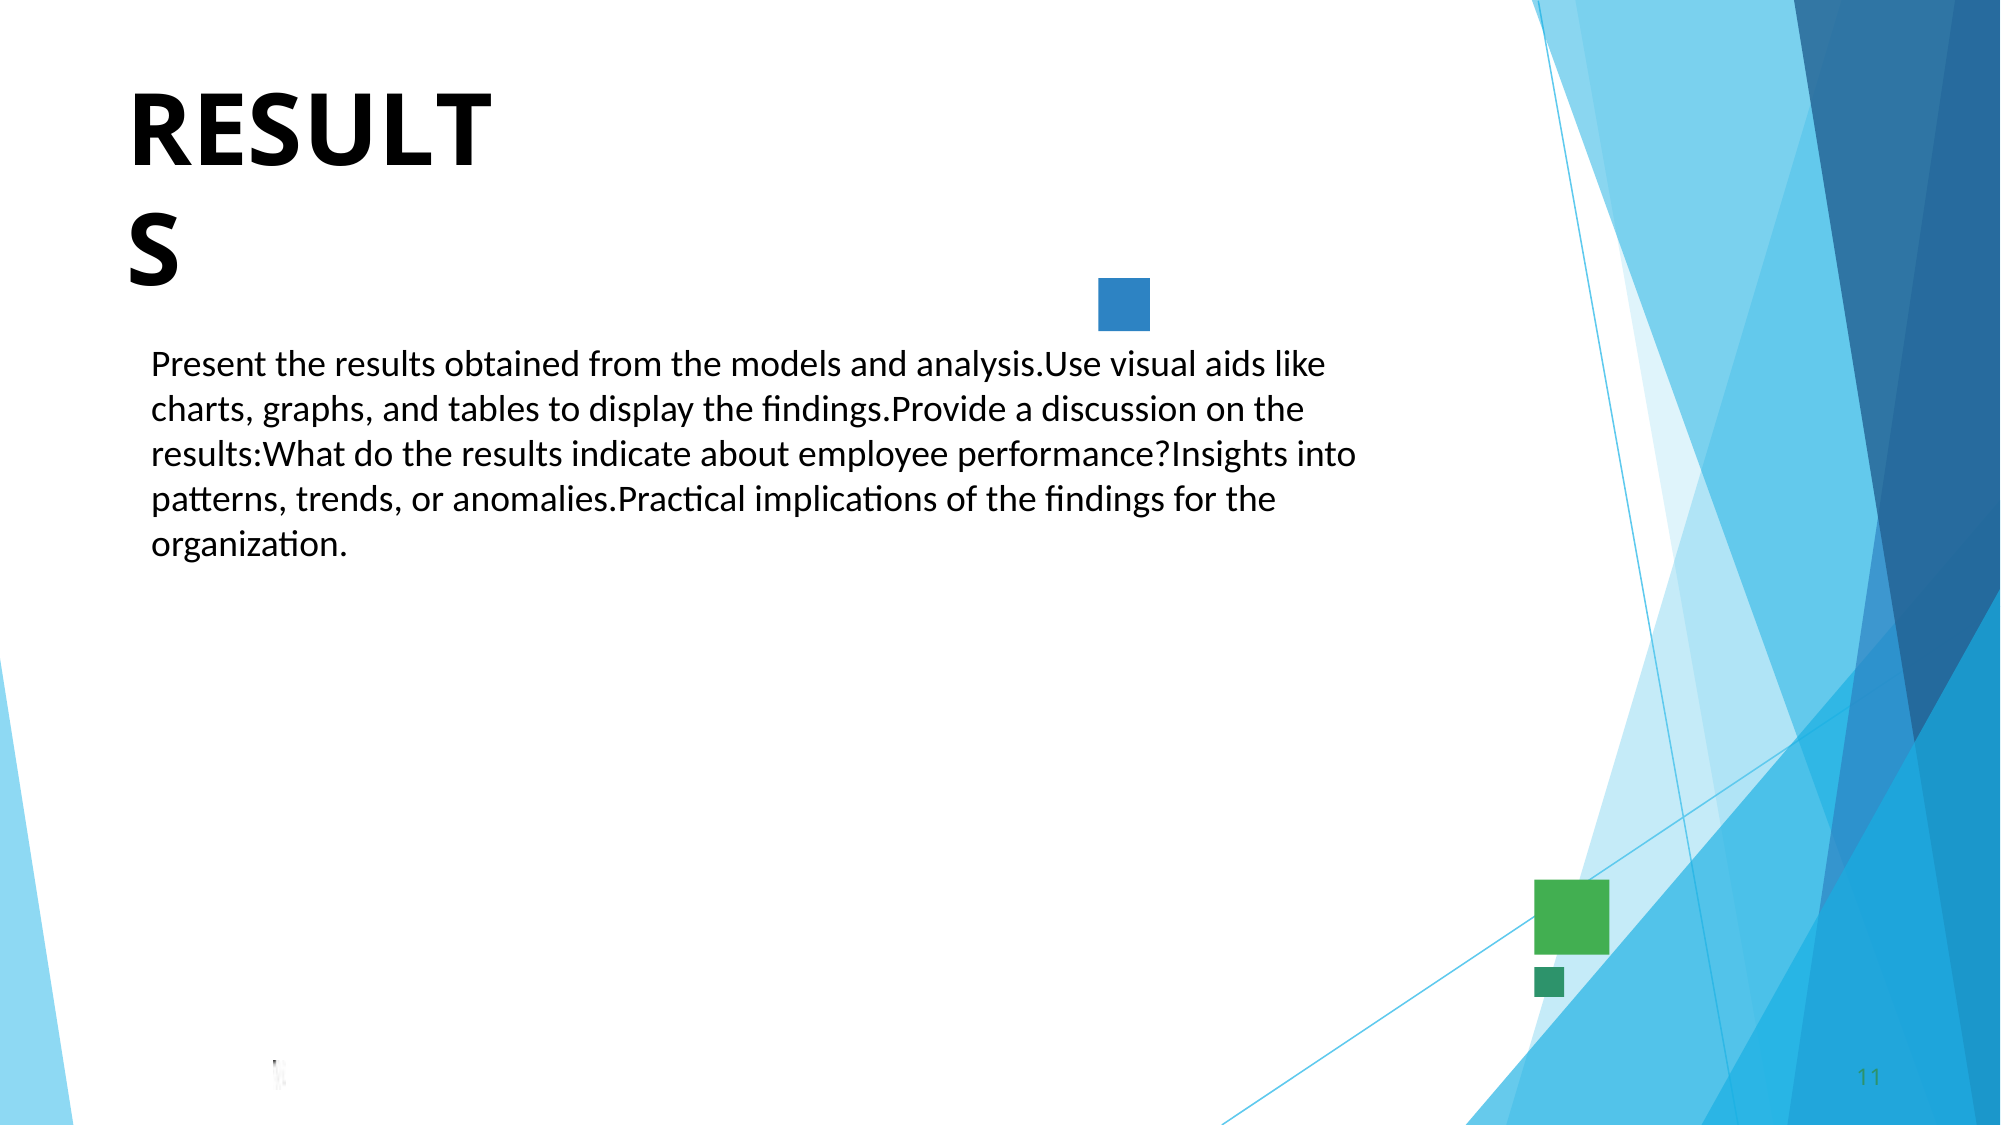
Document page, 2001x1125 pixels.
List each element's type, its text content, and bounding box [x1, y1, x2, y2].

text_box Present the results obtained from the models and analysis.Use visual aids like charts, graphs, and tables to display the findings.Provide a discussion on the results:What do the results indicate about employee performance?Insights into patterns, trends, or anomalies.Practical implications of the findings for the organization. [136, 331, 1413, 571]
text_box [1534, 879, 1610, 955]
text_box 11 [1849, 1061, 1888, 1095]
text_box [1534, 967, 1565, 997]
text_box [1098, 278, 1150, 331]
title RESULTS [123, 63, 524, 306]
picture [273, 1060, 287, 1091]
